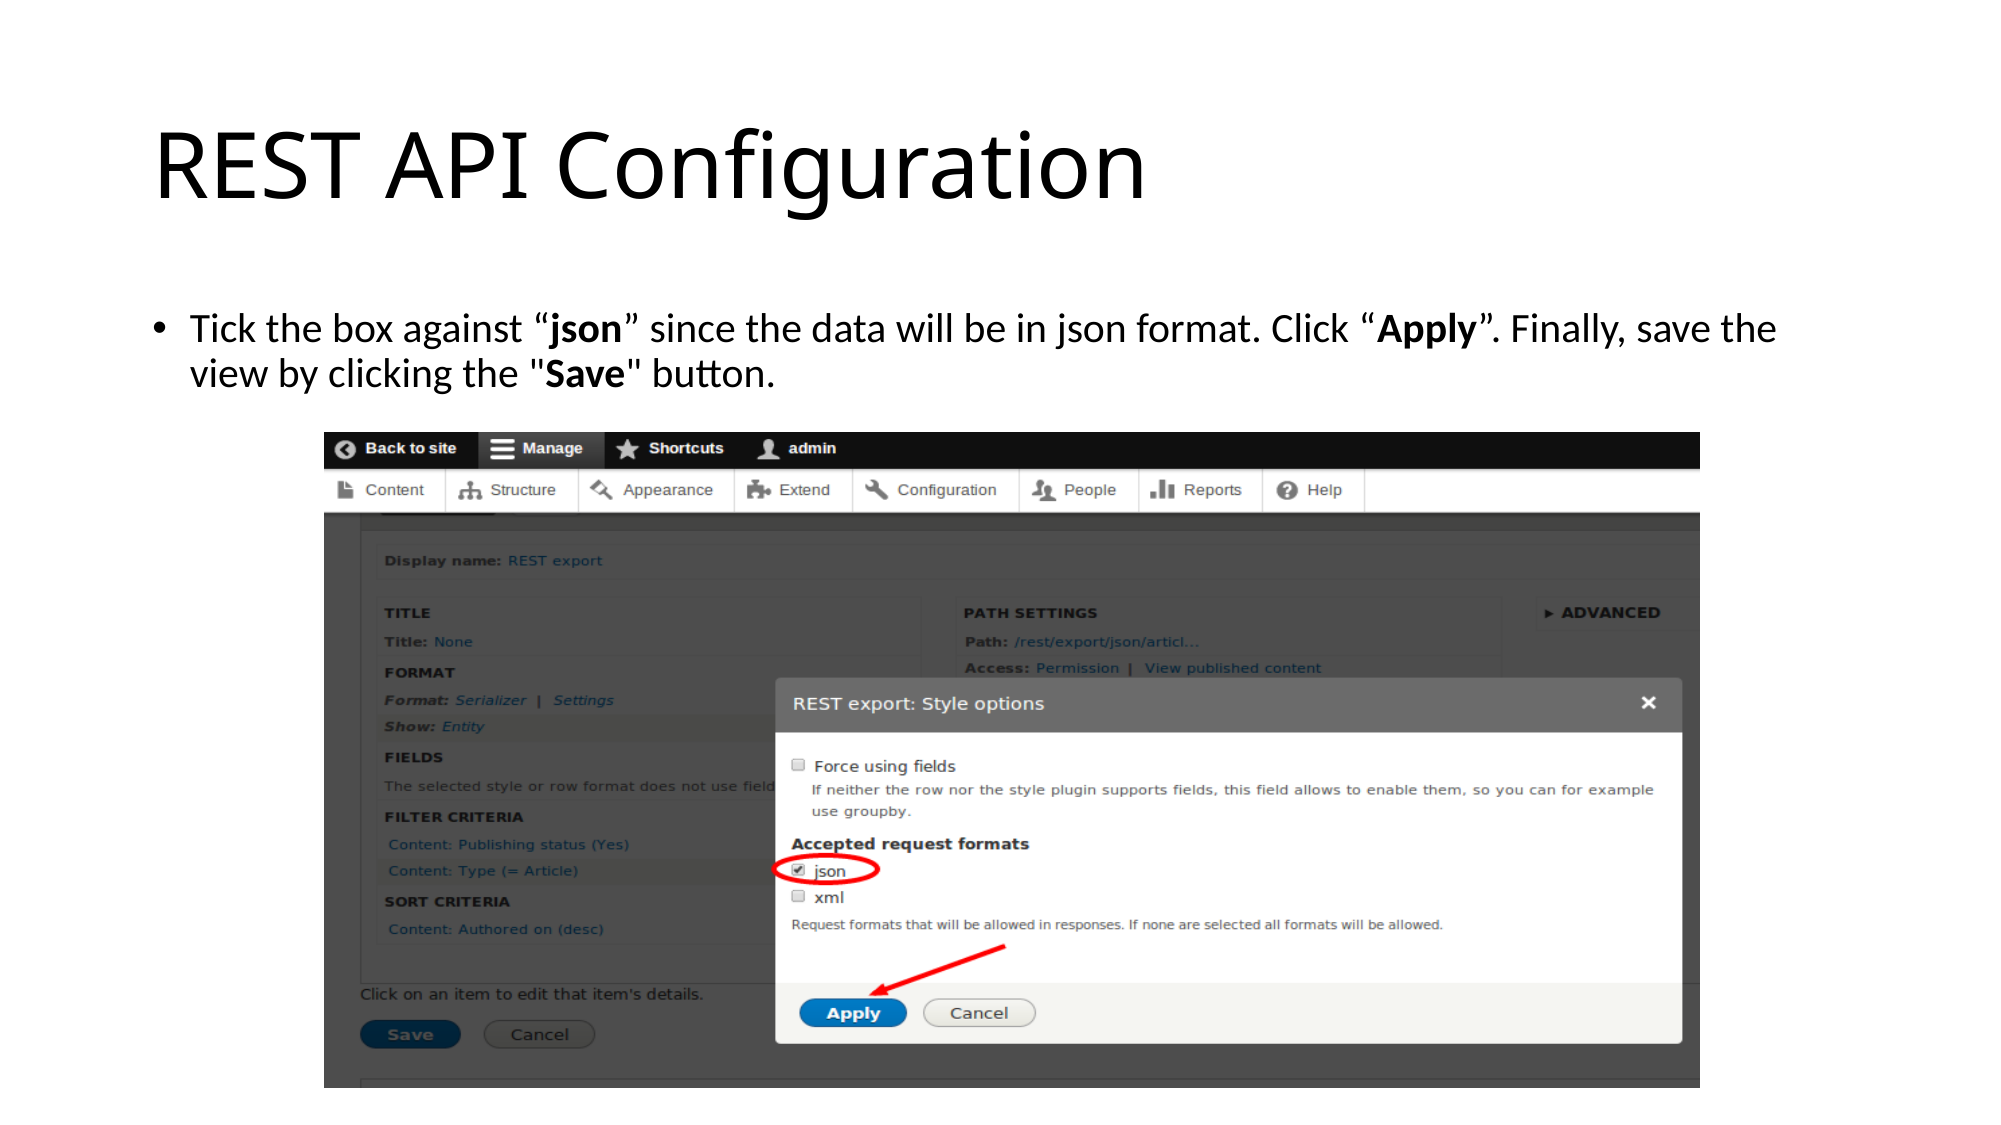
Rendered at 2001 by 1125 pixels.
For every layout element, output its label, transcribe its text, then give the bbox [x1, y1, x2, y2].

picture [324, 432, 1700, 1088]
list Tick the box against “json” since the data will be in json format. Click “Apply”. Finally, save the view by clicking the "Save" button. [137, 299, 1863, 1014]
title REST API Configuration [137, 59, 1863, 278]
